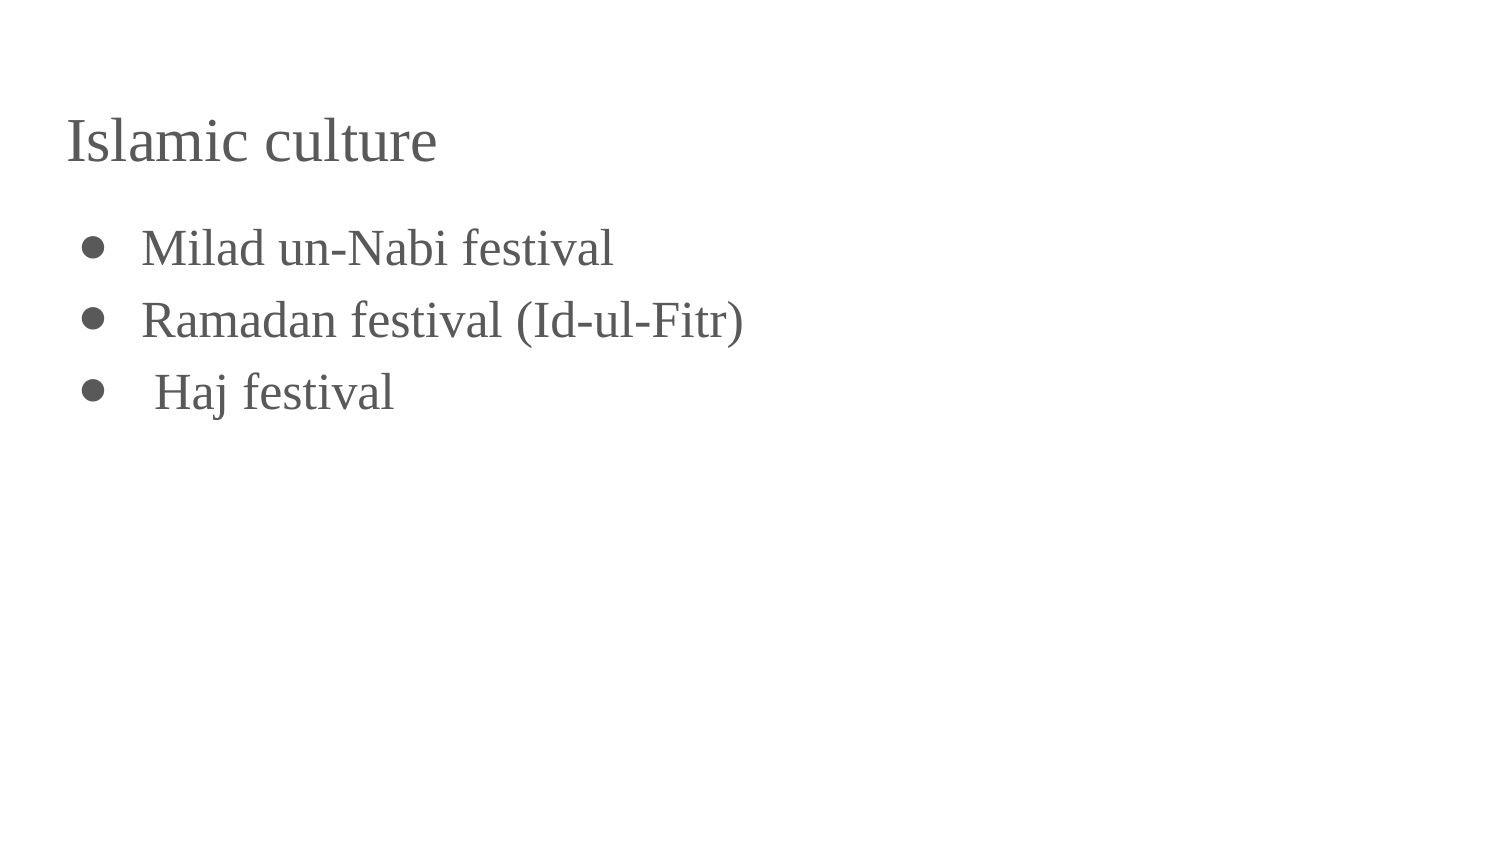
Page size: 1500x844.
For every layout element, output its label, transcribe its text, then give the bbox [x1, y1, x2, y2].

list Milad un-Nabi festival Ramadan festival (Id-ul-Fitr) Haj festival [51, 189, 1449, 750]
title Islamic culture [51, 72, 1449, 167]
